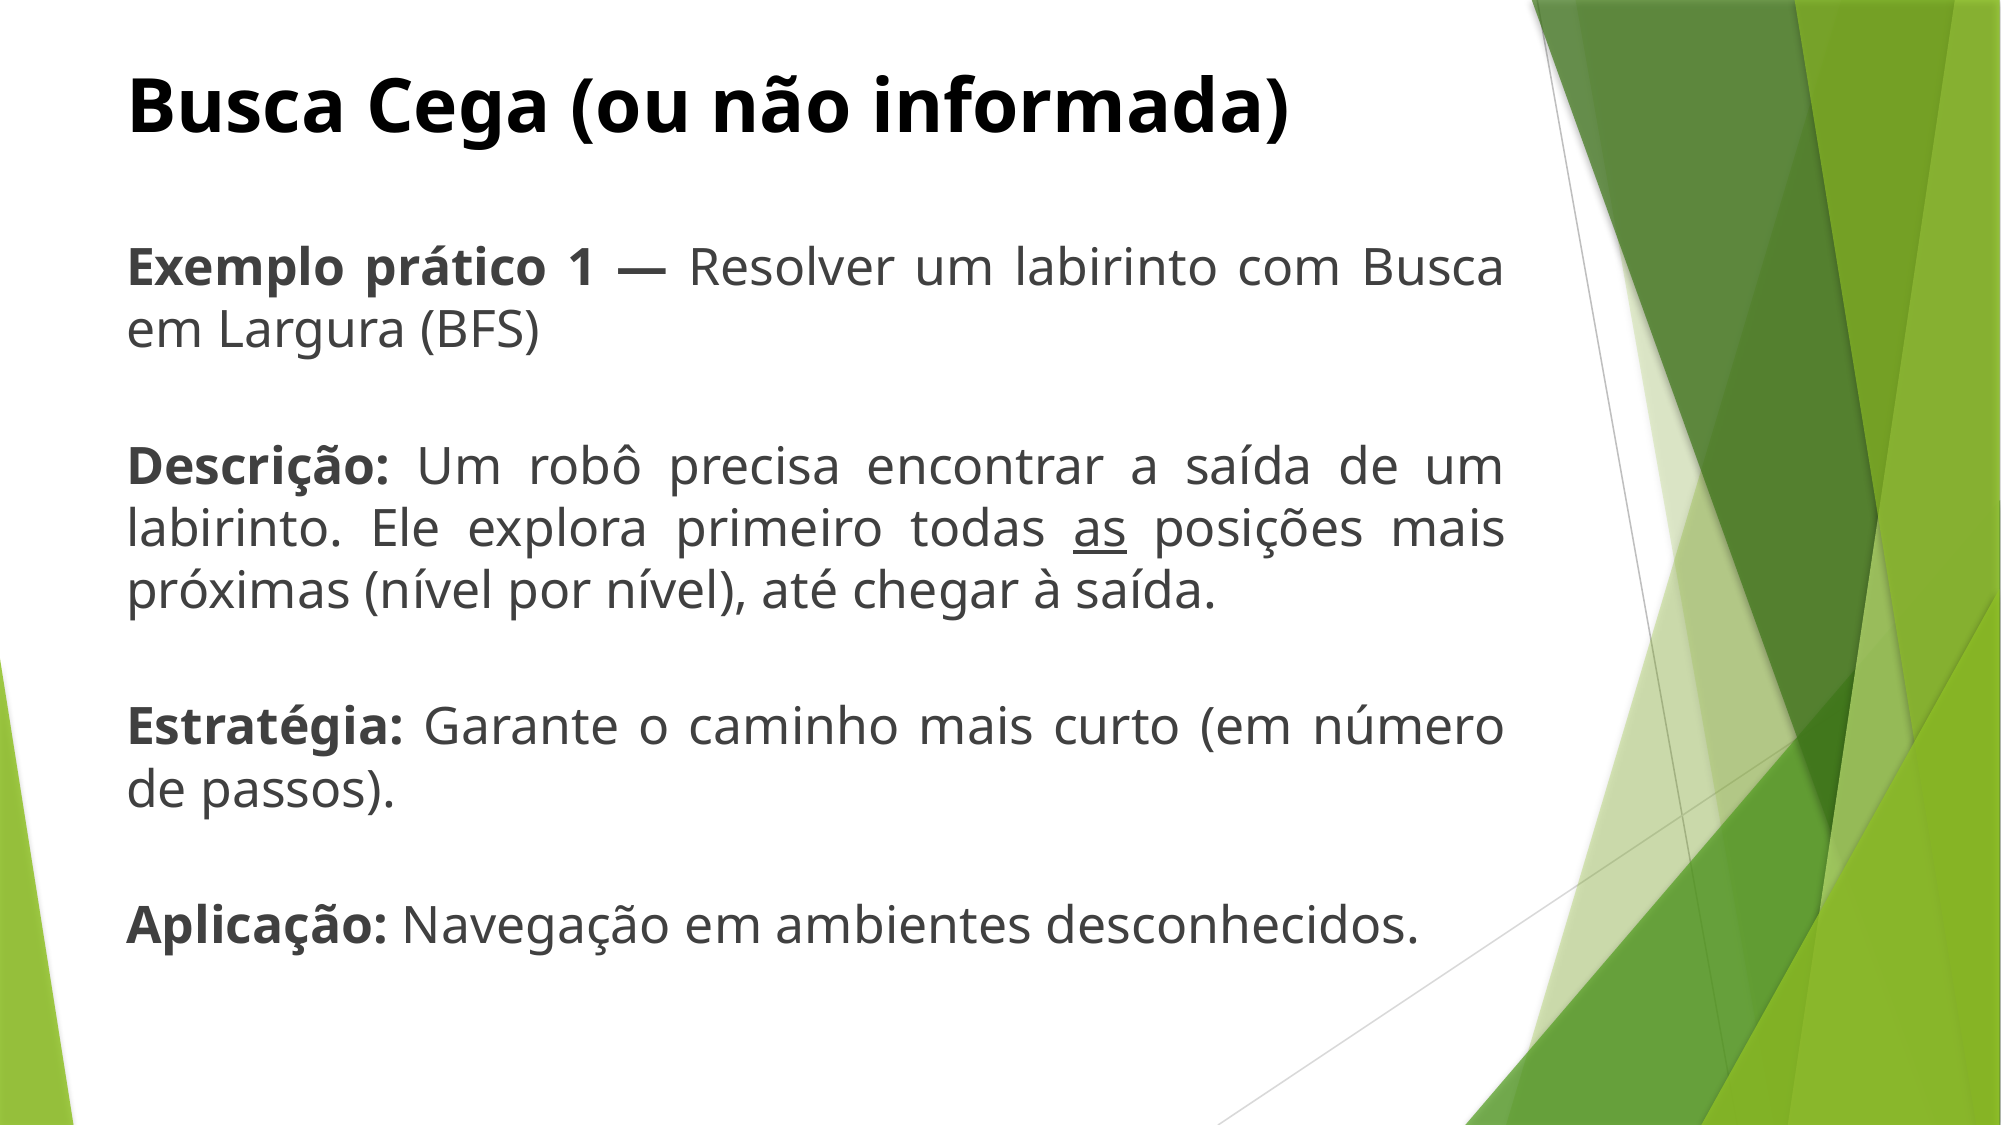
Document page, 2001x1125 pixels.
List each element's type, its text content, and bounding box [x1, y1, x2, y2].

title Busca Cega (ou não informada) [111, 50, 1522, 161]
list Exemplo prático 1 — Resolver um labirinto com Busca em Largura (BFS) Descrição: Um robô precisa encontrar a saída de um labirinto. Ele explora primeiro todas as posições mais próximas (nível por nível), até chegar à saída. Estratégia: Garante o caminho mais curto (em número de passos). Aplicação: Navegação em ambientes desconhecidos. [111, 226, 1522, 991]
